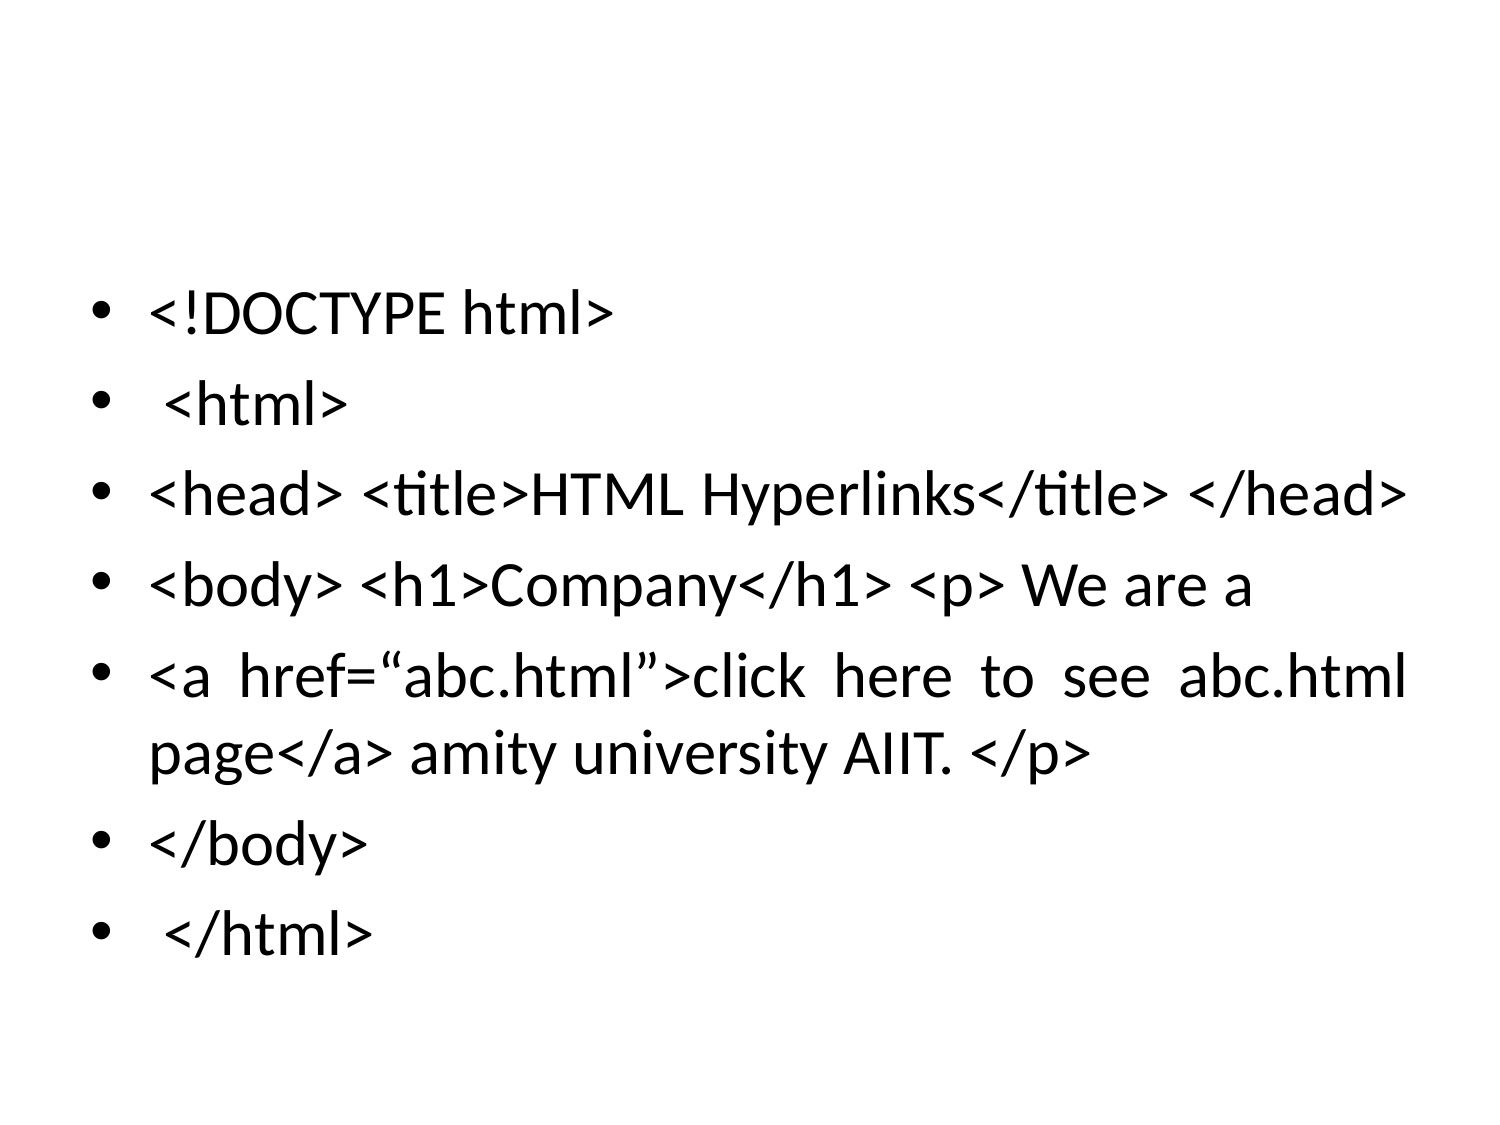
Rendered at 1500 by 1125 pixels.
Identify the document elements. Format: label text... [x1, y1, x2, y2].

list <!DOCTYPE html> <html> <head> <title>HTML Hyperlinks</title> </head> <body> <h1>Company</h1> <p> We are a <a href=“abc.html”>click here to see abc.html page</a> amity university AIIT. </p> </body> </html> [75, 262, 1425, 1005]
